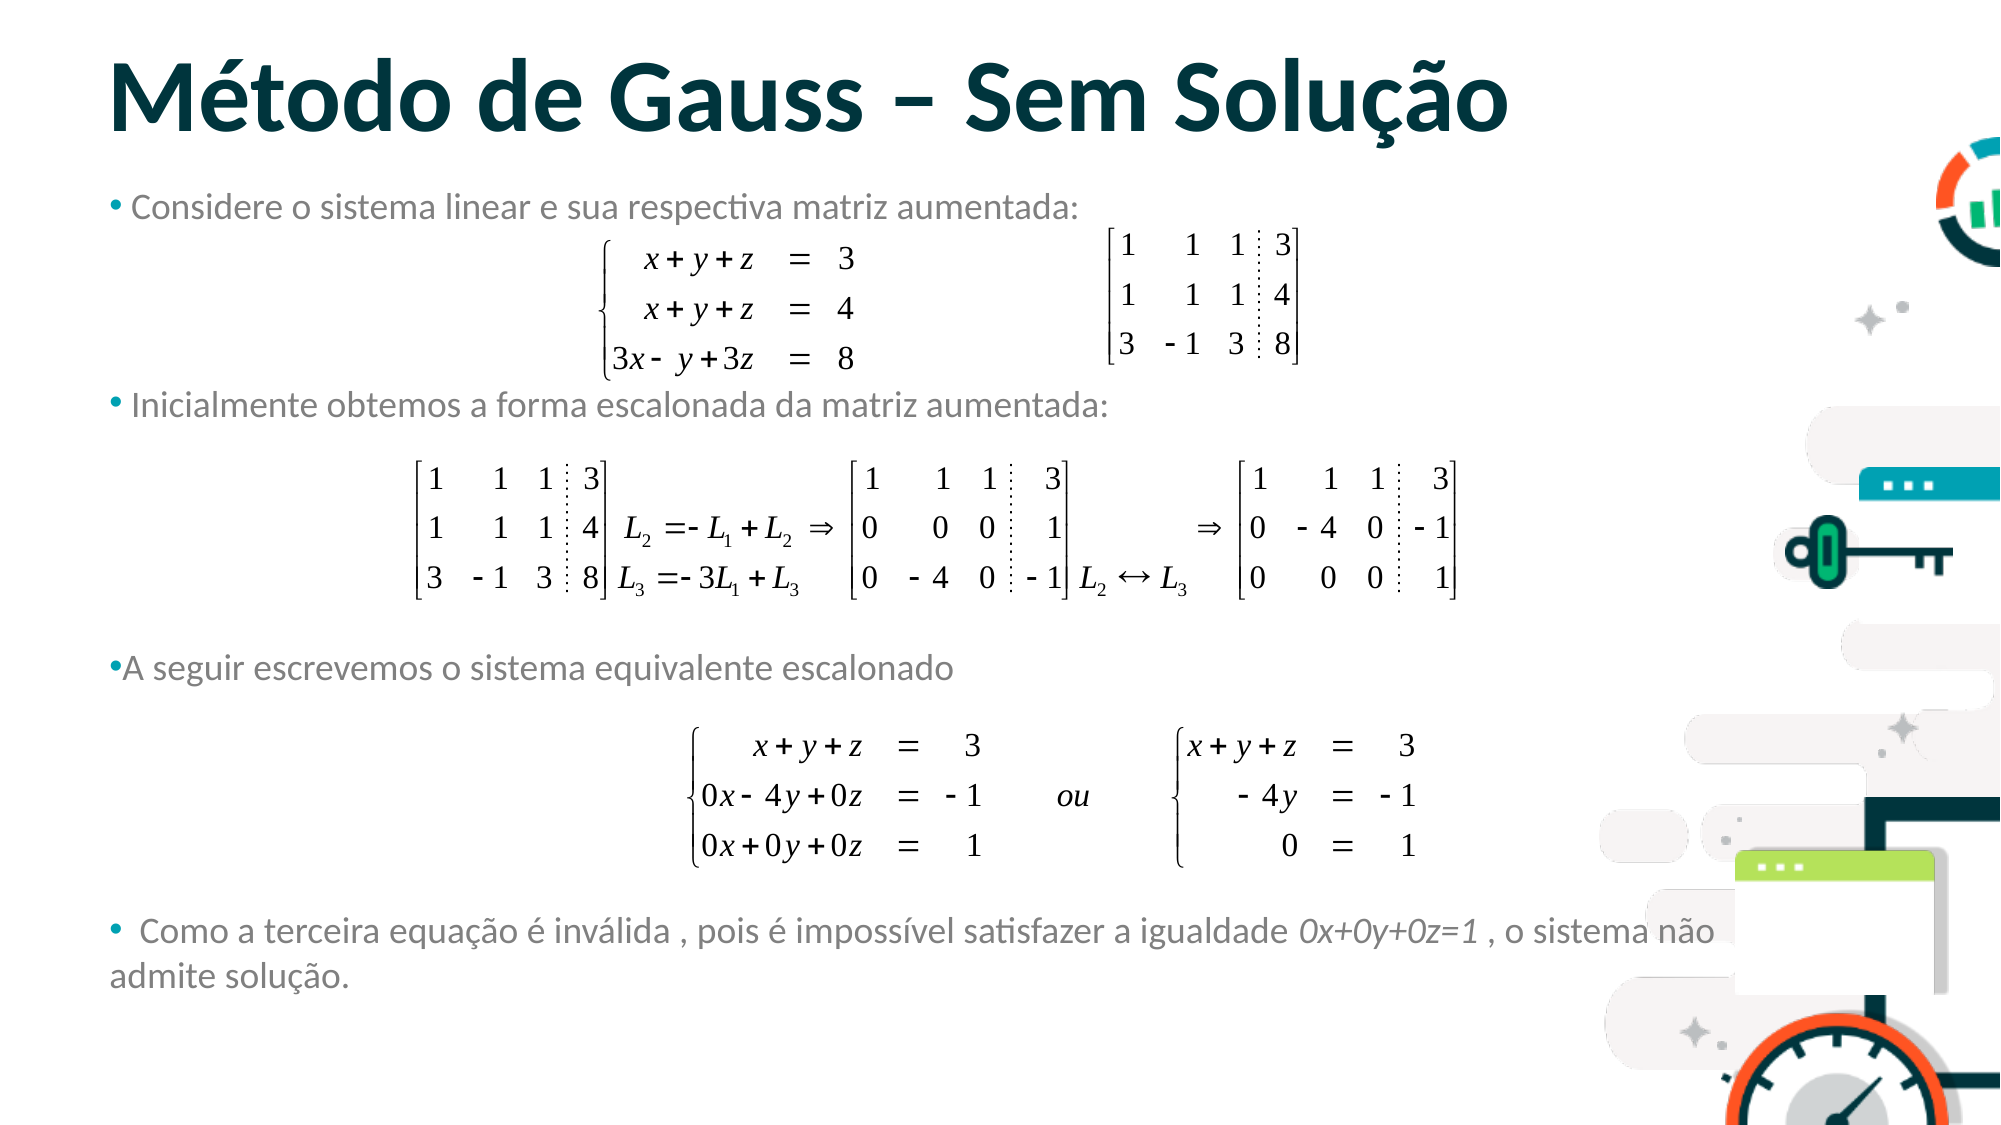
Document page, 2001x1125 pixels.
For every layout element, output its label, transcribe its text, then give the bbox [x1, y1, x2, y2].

picture [1854, 304, 1886, 336]
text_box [591, 233, 860, 390]
title Método de Gauss – Sem Solução [93, 0, 1736, 197]
subtitle Considere o sistema linear e sua respectiva matriz aumentada: Inicialmente obtemos a forma escalonada da matriz aumentada: A seguir escrevemos o sistema equivalente escalonado Como a terceira equação é inválida , pois é impossível satisfazer a igualdade 0x+0y+0z=1 , o sistema não admite solução. [94, 153, 1777, 1025]
picture [1896, 301, 1909, 313]
picture [1599, 406, 2000, 1125]
picture [1936, 137, 2000, 267]
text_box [408, 453, 1468, 608]
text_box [679, 719, 1421, 877]
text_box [1100, 220, 1311, 374]
